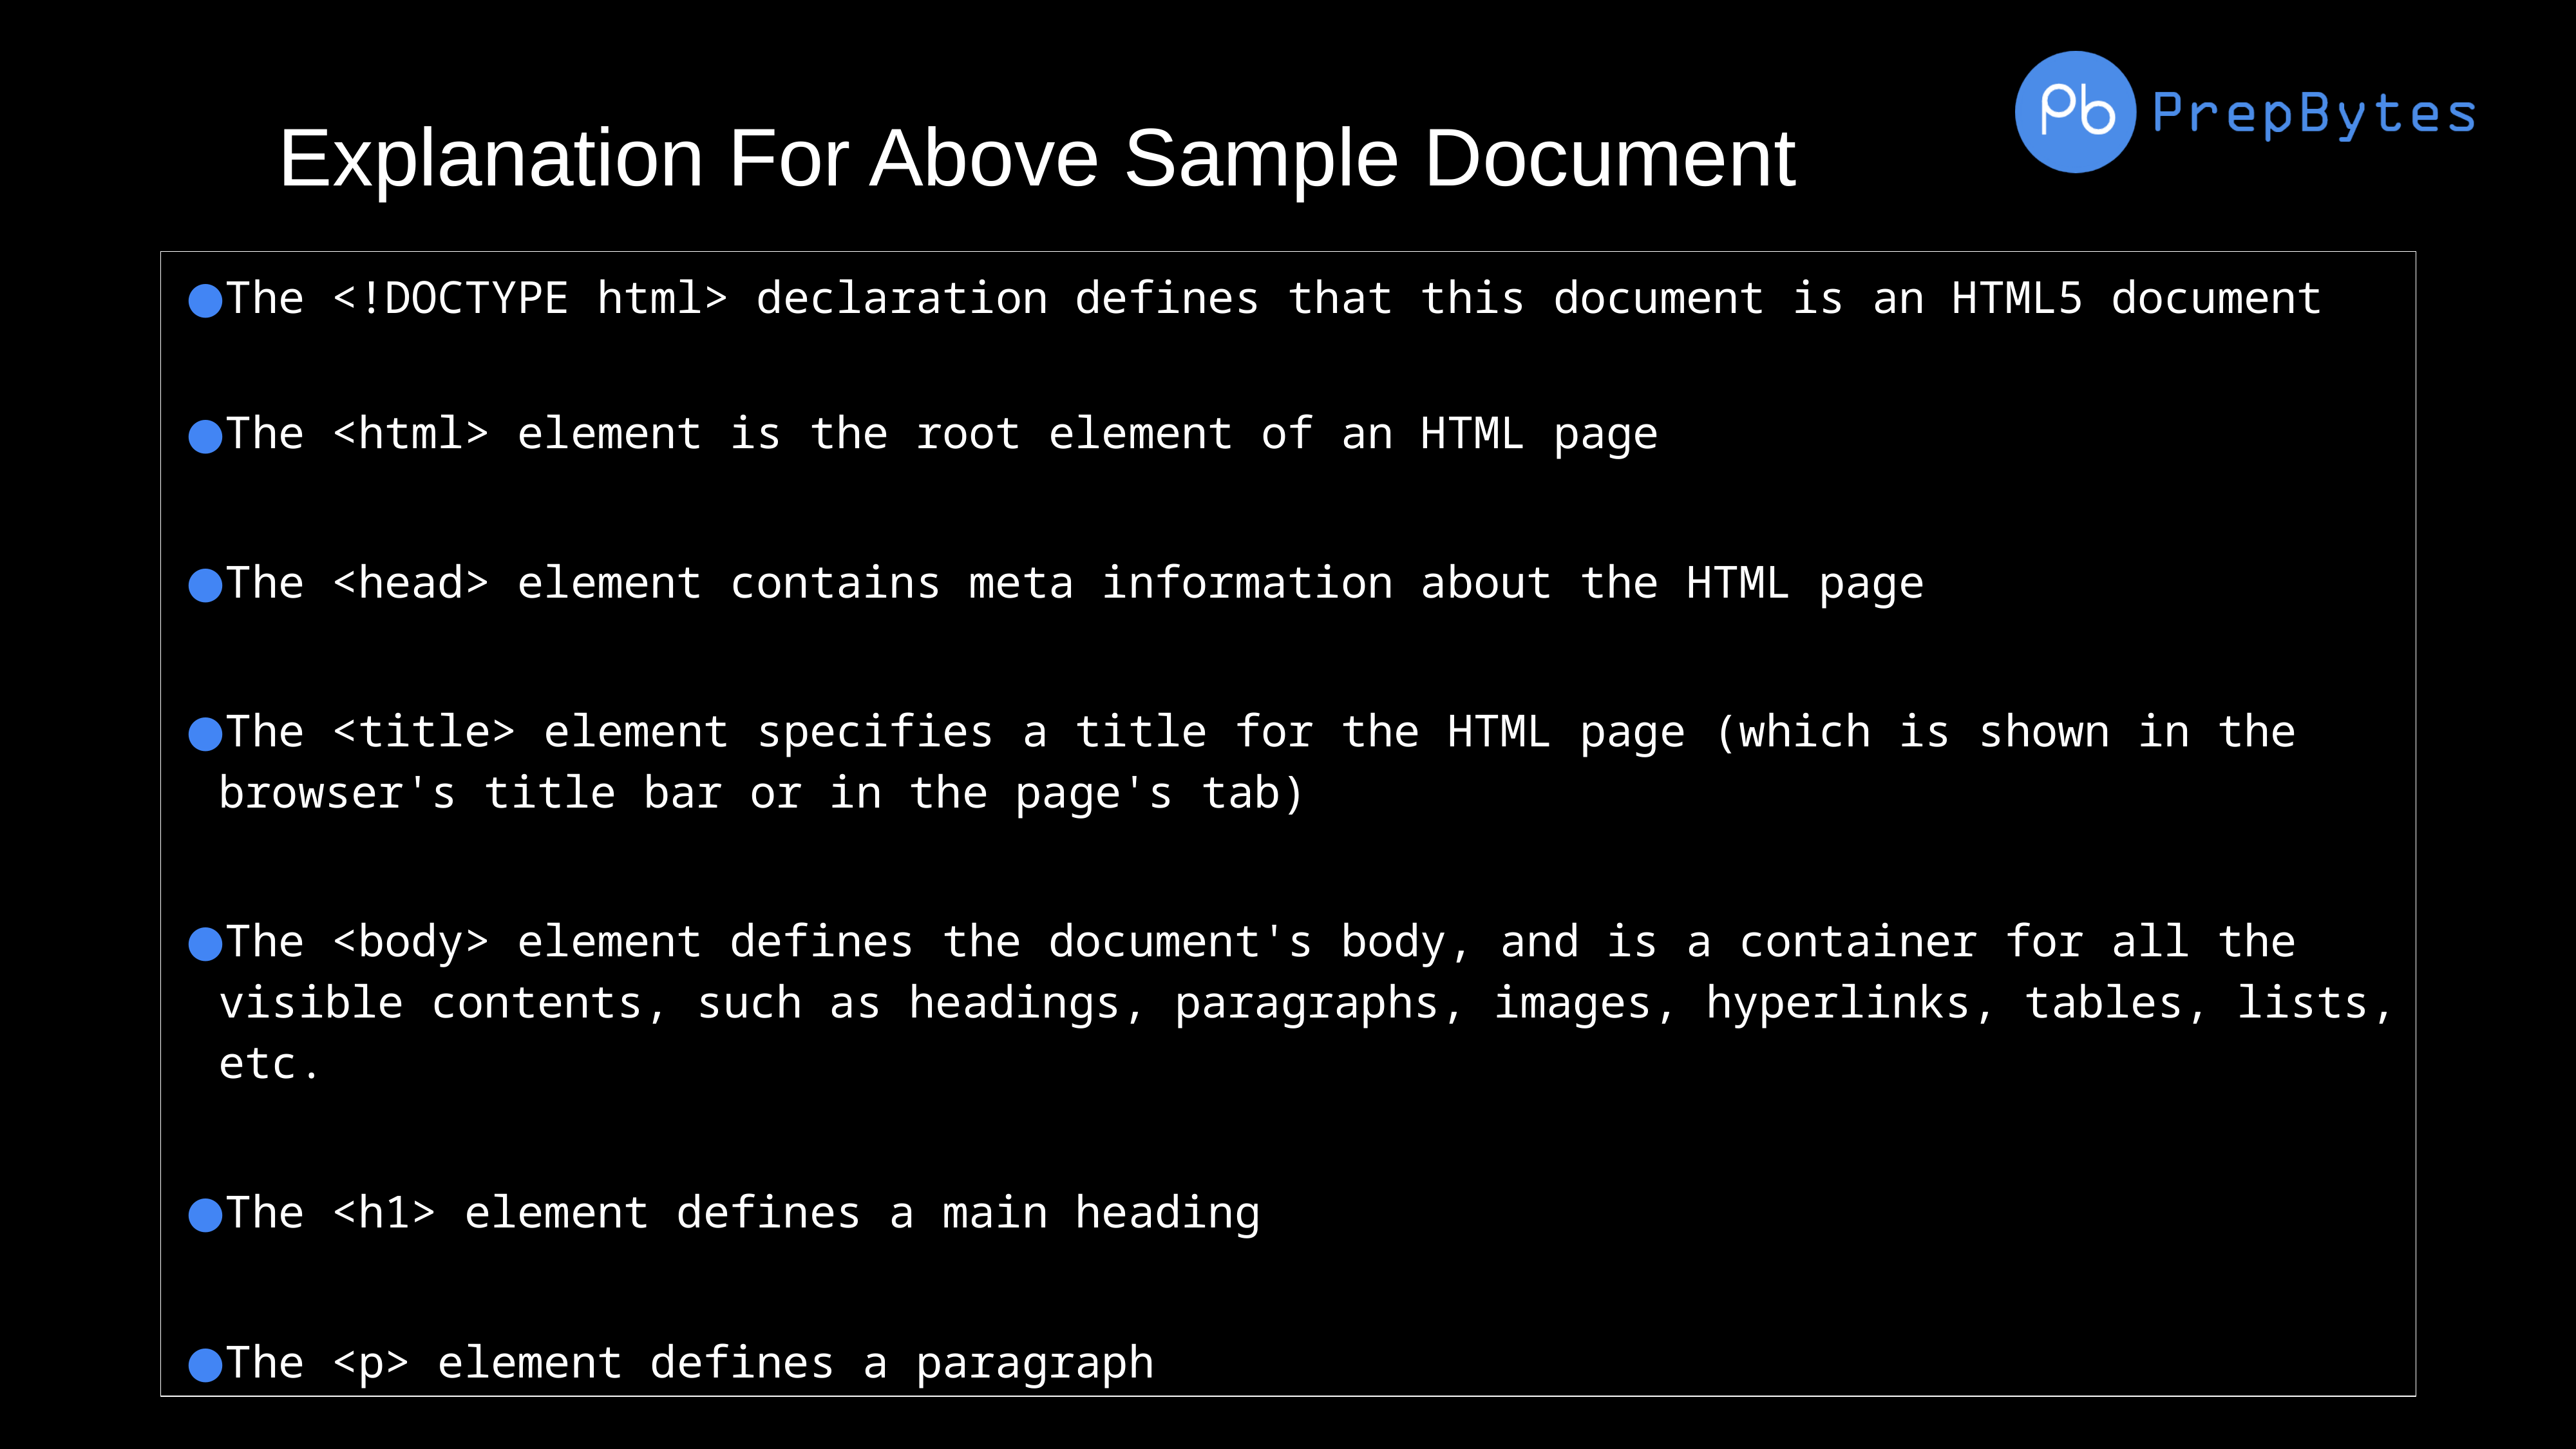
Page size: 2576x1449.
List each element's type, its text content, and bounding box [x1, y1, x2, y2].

text_box The <!DOCTYPE html> declaration defines that this document is an HTML5 document The <html> element is the root element of an HTML page The <head> element contains meta information about the HTML page The <title> element specifies a title for the HTML page (which is shown in the browser's title bar or in the page's tab) The <body> element defines the document's body, and is a container for all the visible contents, such as headings, paragraphs, images, hyperlinks, tables, lists, etc. The <h1> element defines a main heading The <p> element defines a paragraph [160, 251, 2416, 1397]
picture [2014, 51, 2481, 173]
text_box Explanation For Above Sample Document [232, 79, 1961, 212]
